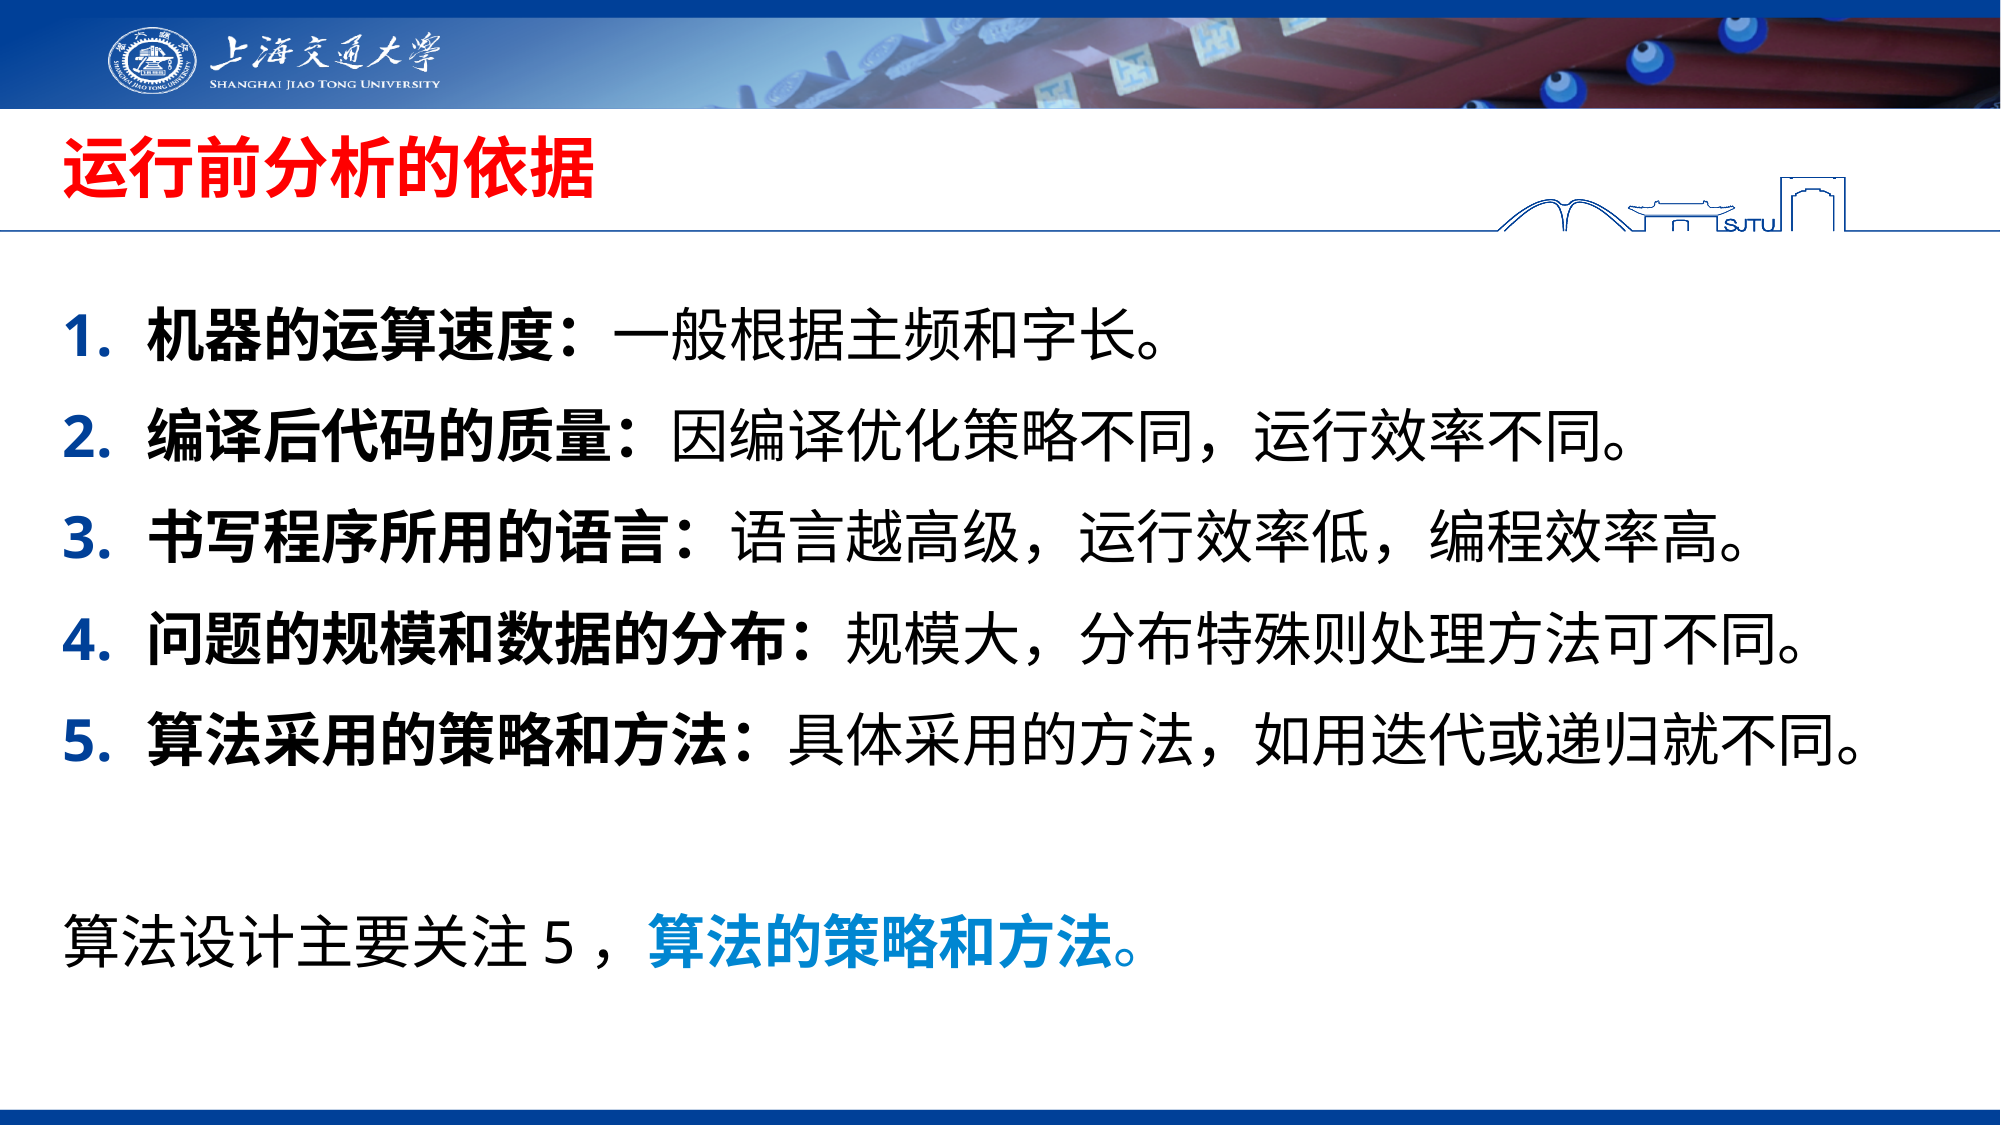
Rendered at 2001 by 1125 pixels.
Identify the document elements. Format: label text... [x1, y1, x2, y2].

title 运行前分析的依据 [47, 123, 1879, 218]
picture [0, 0, 2001, 109]
list 机器的运算速度：一般根据主频和字长。 编译后代码的质量：因编译优化策略不同，运行效率不同。 书写程序所用的语言：语言越高级，运行效率低，编程效率高。 问题的规模和数据的分布：规模大，分布特殊则处理方法可不同。 算法采用的策略和方法：具体采用的方法，如用迭代或递归就不同。 算法设计主要关注5，算法的策略和方法。 [47, 279, 1879, 1044]
